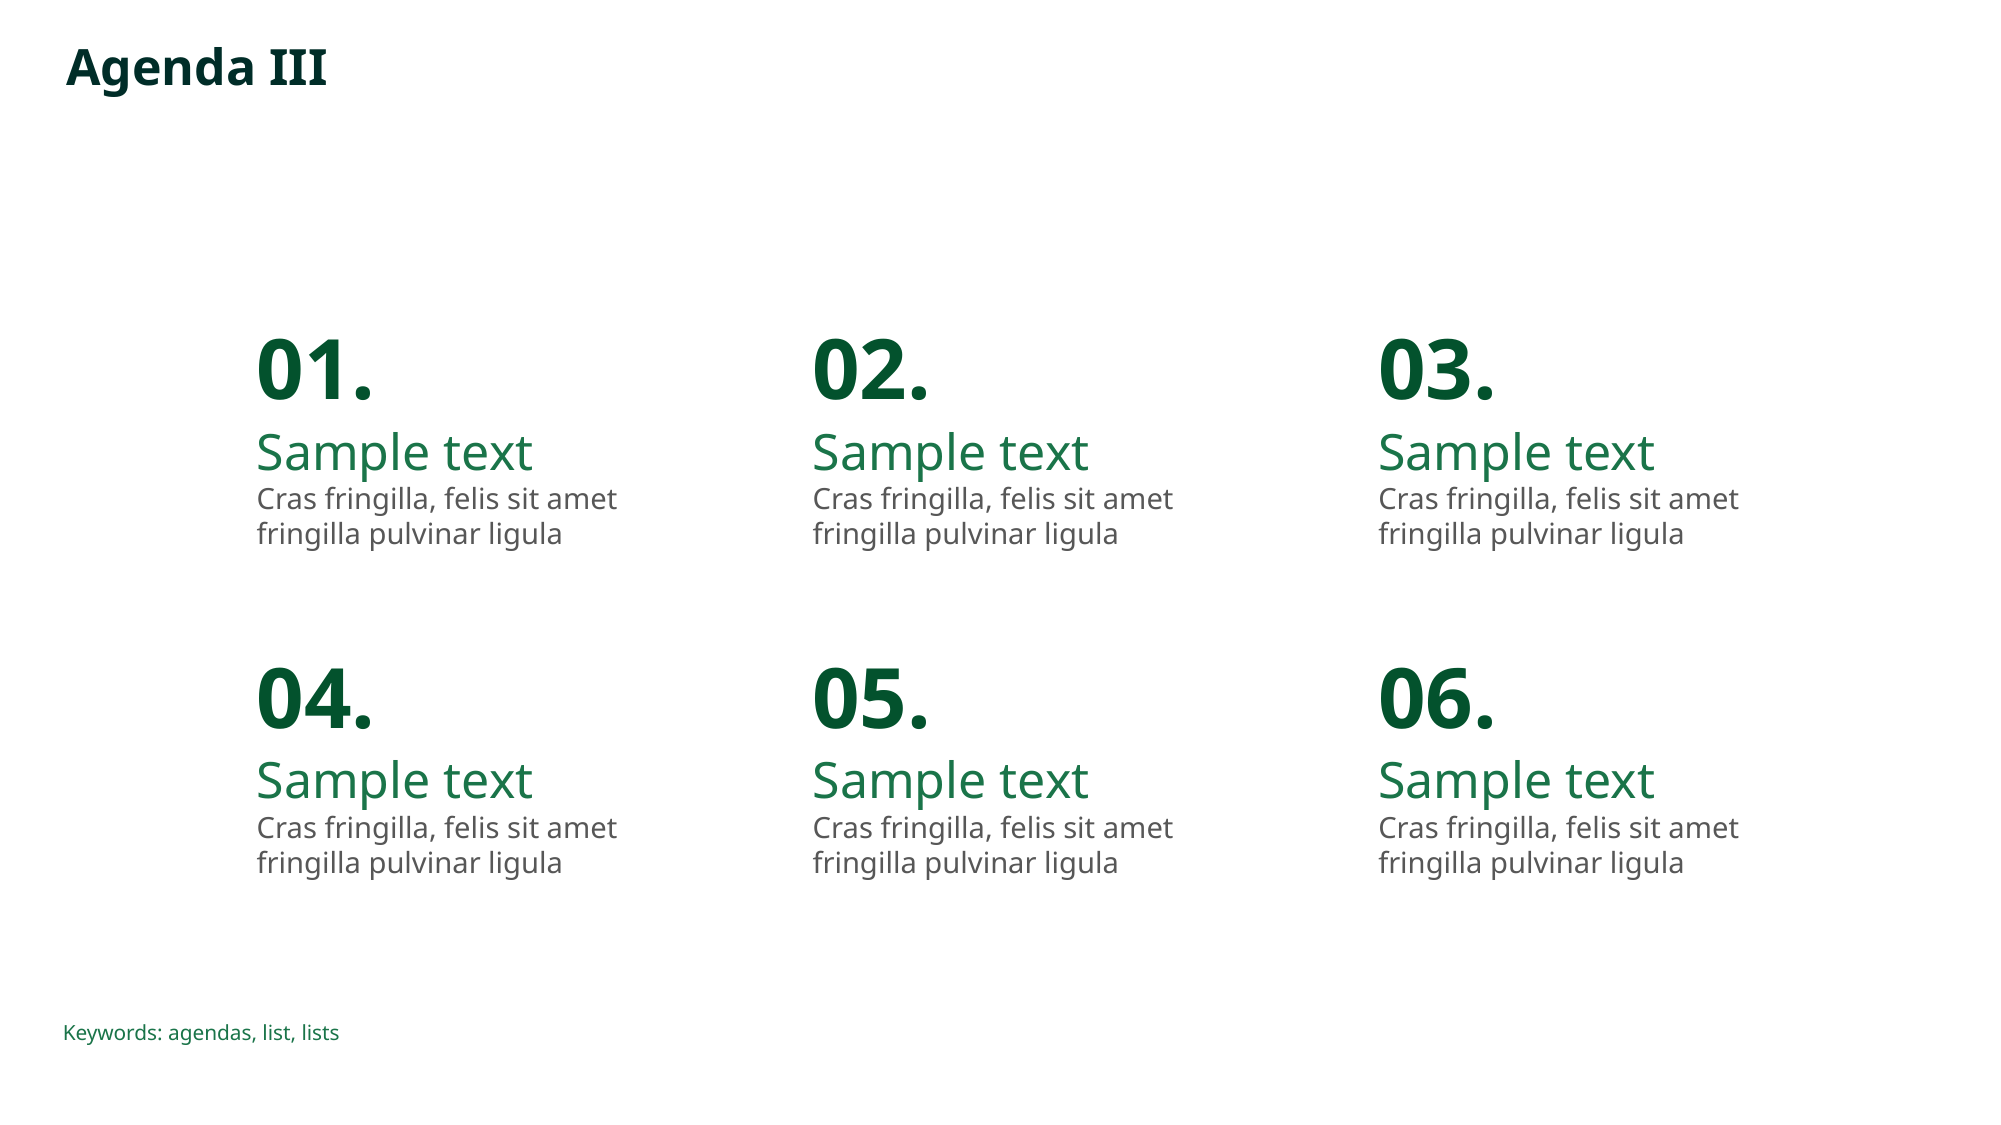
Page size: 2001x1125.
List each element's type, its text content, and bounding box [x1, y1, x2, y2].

text_box 06. [1378, 645, 1744, 746]
text_box Sample text Cras fringilla, felis sit amet fringilla pulvinar ligula [256, 748, 622, 879]
text_box 02. [812, 316, 1178, 417]
title Agenda III [66, 42, 1721, 98]
text_box 01. [256, 316, 622, 417]
text_box Sample text Cras fringilla, felis sit amet fringilla pulvinar ligula [1378, 420, 1744, 551]
text_box 05. [812, 645, 1178, 746]
text_box Sample text Cras fringilla, felis sit amet fringilla pulvinar ligula [256, 420, 622, 551]
text_box Sample text Cras fringilla, felis sit amet fringilla pulvinar ligula [1378, 748, 1744, 879]
text_box Keywords: agendas, list, lists [62, 1019, 340, 1045]
text_box 03. [1378, 316, 1744, 417]
text_box 04. [256, 645, 622, 746]
text_box Sample text Cras fringilla, felis sit amet fringilla pulvinar ligula [812, 748, 1178, 879]
text_box Sample text Cras fringilla, felis sit amet fringilla pulvinar ligula [812, 420, 1178, 551]
